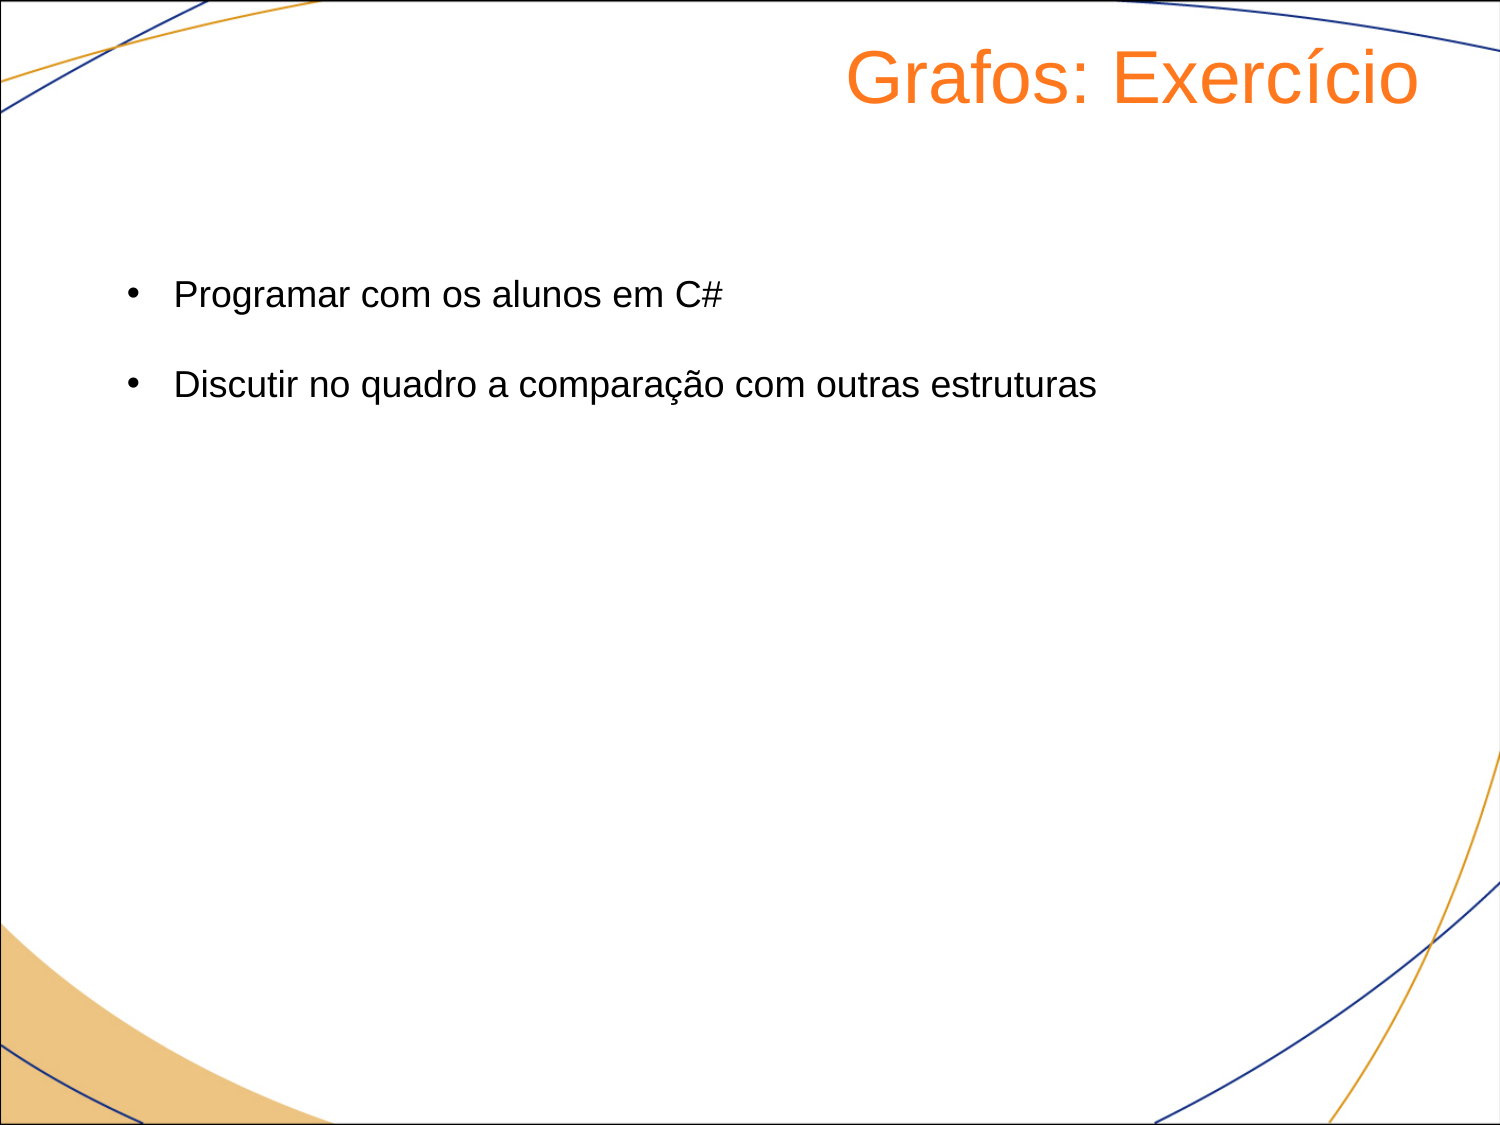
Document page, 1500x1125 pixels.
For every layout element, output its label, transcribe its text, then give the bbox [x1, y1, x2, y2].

text_box Grafos: Exercício [360, 21, 1436, 127]
text_box Programar com os alunos em C# Discutir no quadro a comparação com outras estruturas [112, 172, 1336, 818]
picture [0, 0, 1500, 1125]
